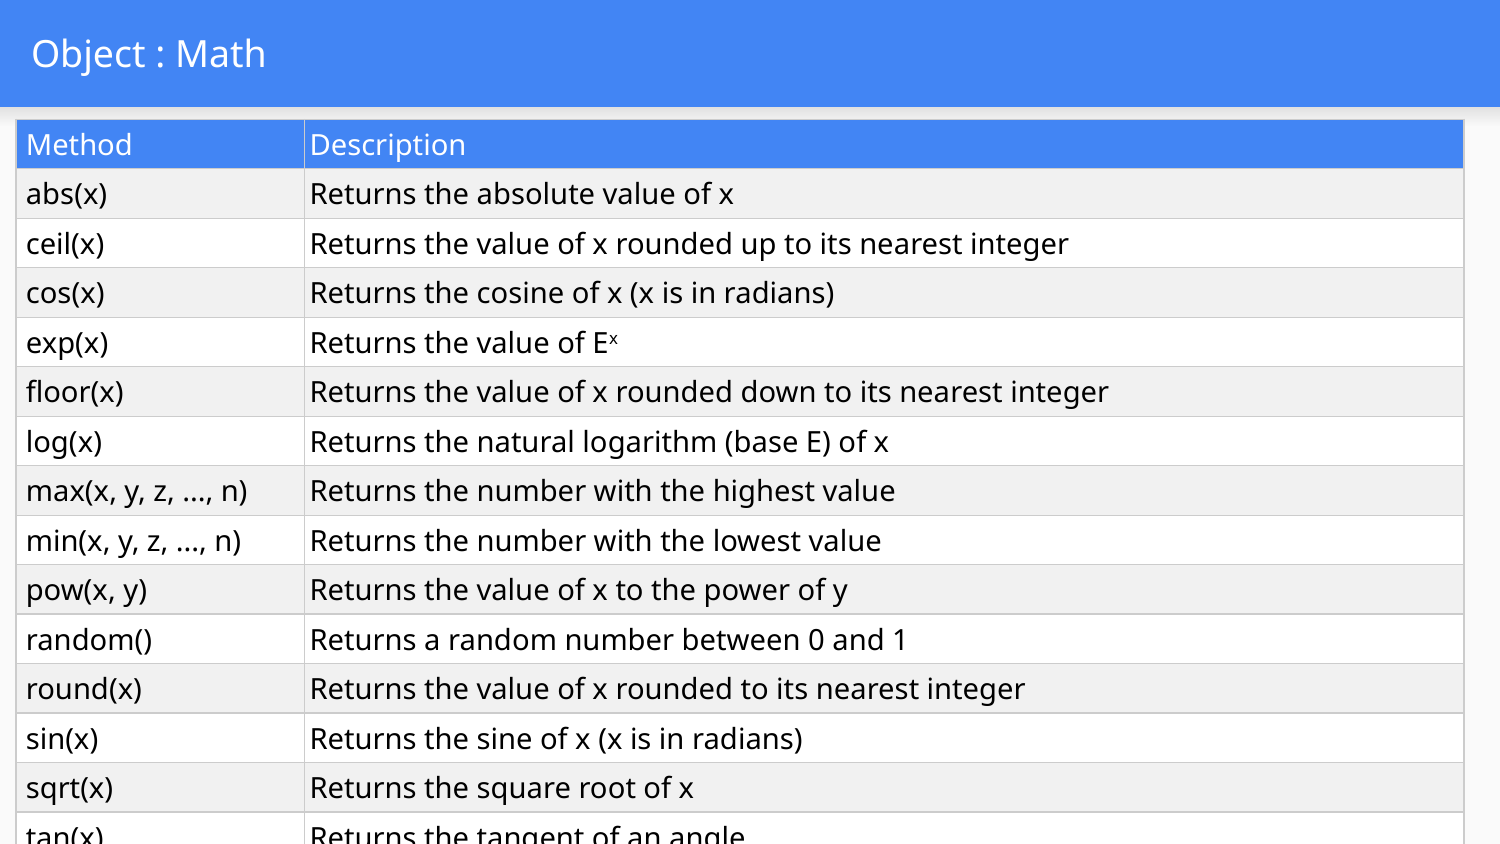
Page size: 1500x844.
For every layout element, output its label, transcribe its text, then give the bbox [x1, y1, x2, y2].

table_cell abs(x) [17, 169, 304, 218]
table_cell Returns the tangent of an angle [305, 813, 1463, 844]
title Object : Math [16, 2, 1464, 102]
table_cell Returns the sine of x (x is in radians) [305, 714, 1463, 762]
table_cell Returns the number with the lowest value [305, 516, 1463, 564]
table_cell Returns a random number between 0 and 1 [305, 615, 1463, 663]
table_cell Returns the value of x rounded to its nearest integer [305, 664, 1463, 712]
table_cell tan(x) [17, 813, 304, 844]
table_header Method [17, 120, 304, 168]
table_cell Returns the absolute value of x [305, 169, 1463, 218]
table_cell Returns the value of x rounded down to its nearest integer [305, 367, 1463, 416]
table_cell min(x, y, z, ..., n) [17, 516, 304, 564]
table_cell Returns the value of Ex [305, 318, 1463, 366]
table_cell floor(x) [17, 367, 304, 416]
table_cell Returns the natural logarithm (base E) of x [305, 417, 1463, 465]
table_cell ceil(x) [17, 219, 304, 267]
table_cell max(x, y, z, ..., n) [17, 466, 304, 515]
table_cell random() [17, 615, 304, 663]
table_cell sqrt(x) [17, 763, 304, 811]
table_cell round(x) [17, 664, 304, 712]
table_cell exp(x) [17, 318, 304, 366]
table_cell pow(x, y) [17, 565, 304, 613]
table_cell Returns the value of x rounded up to its nearest integer [305, 219, 1463, 267]
table_cell cos(x) [17, 268, 304, 317]
table_cell Returns the square root of x [305, 763, 1463, 811]
table_header Description [305, 120, 1463, 168]
table_cell Returns the value of x to the power of y [305, 565, 1463, 613]
table_cell sin(x) [17, 714, 304, 762]
table_cell log(x) [17, 417, 304, 465]
table_cell Returns the number with the highest value [305, 466, 1463, 515]
table_cell Returns the cosine of x (x is in radians) [305, 268, 1463, 317]
